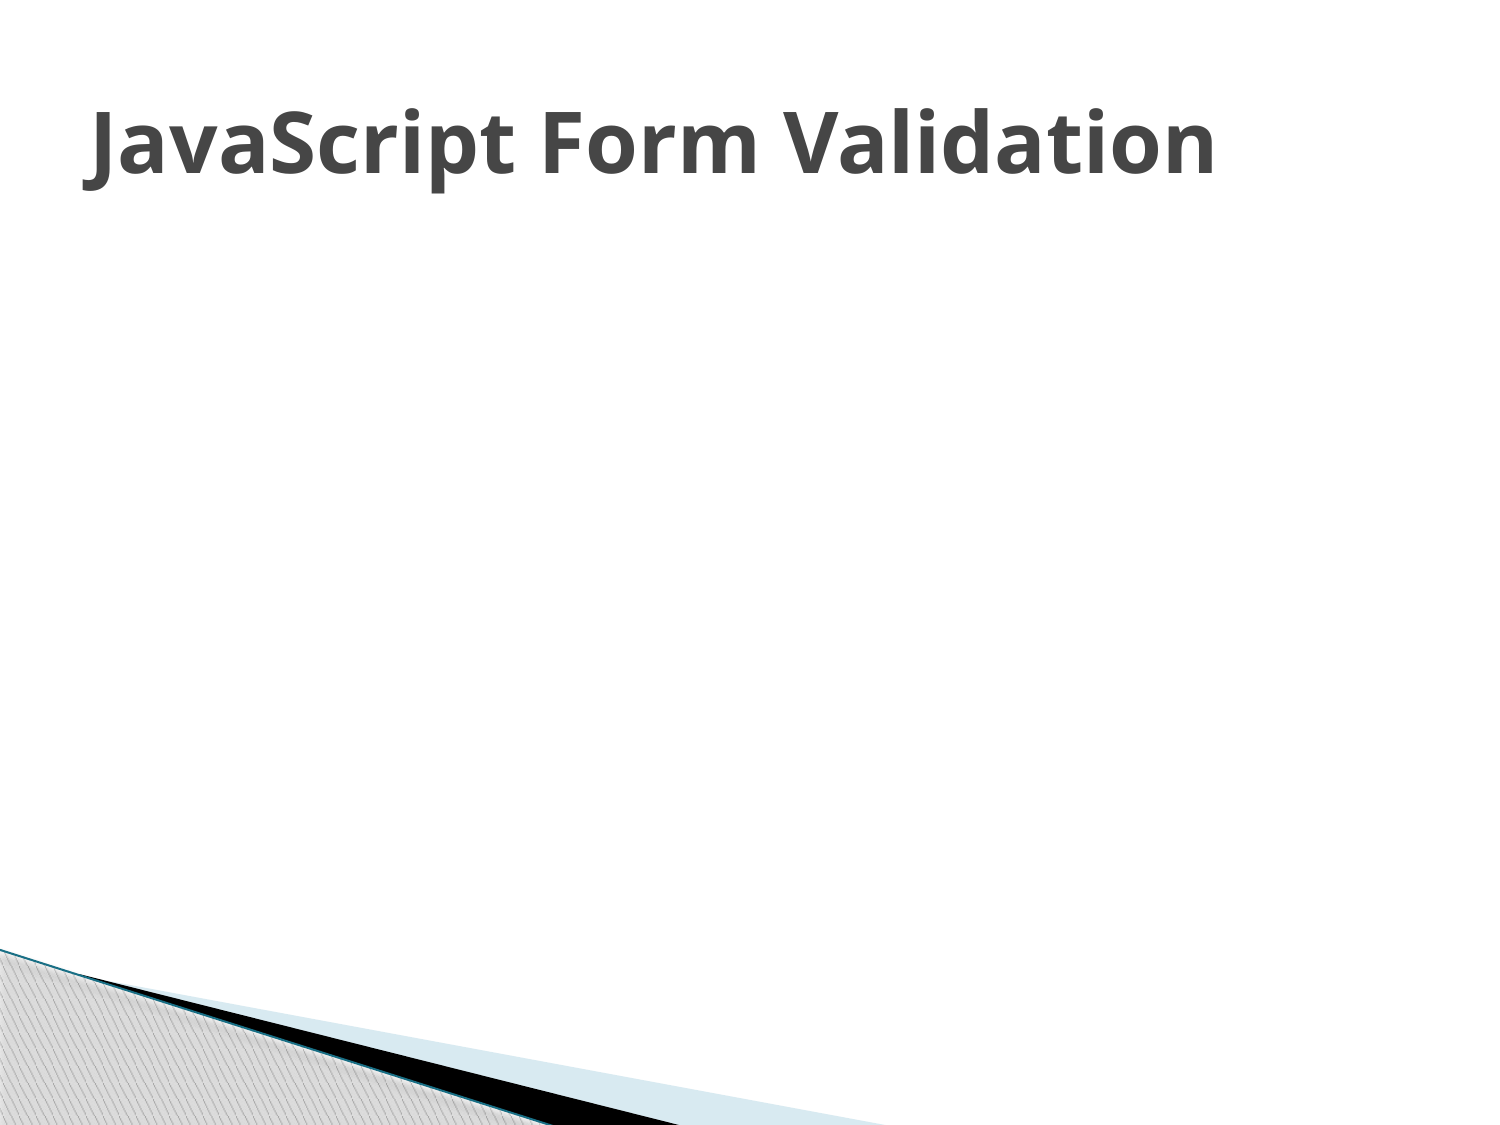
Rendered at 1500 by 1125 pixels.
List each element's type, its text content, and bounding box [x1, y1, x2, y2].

title JavaScript Form Validation [75, 45, 1425, 233]
